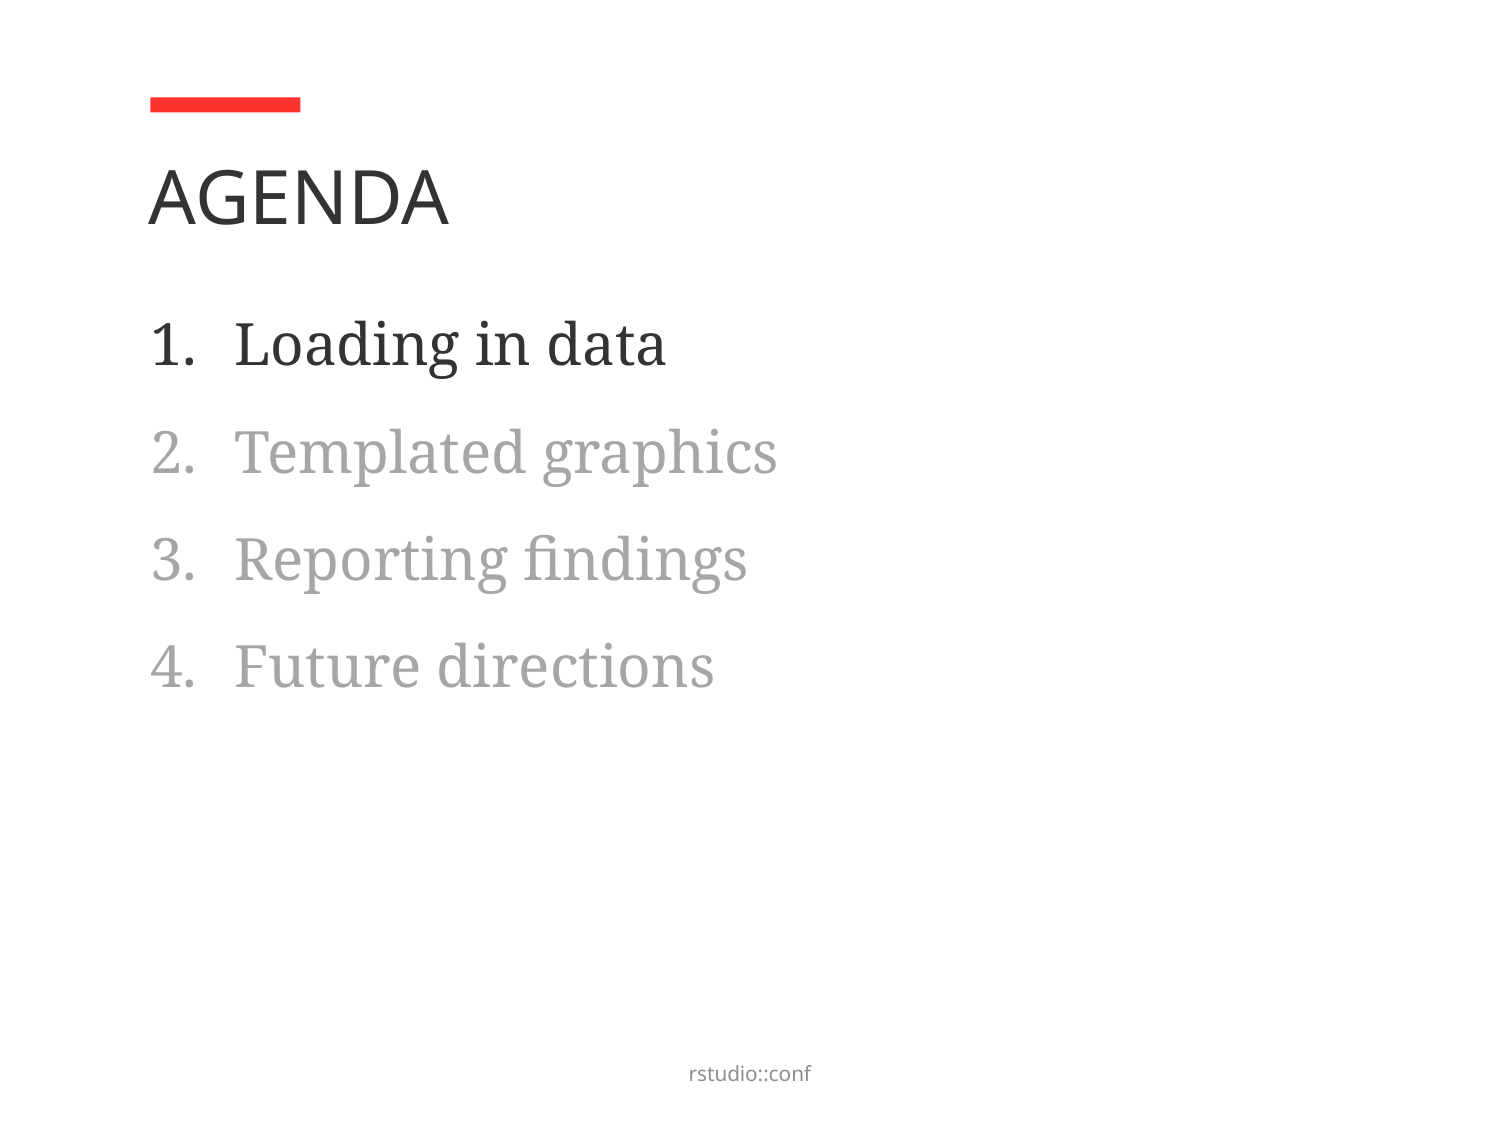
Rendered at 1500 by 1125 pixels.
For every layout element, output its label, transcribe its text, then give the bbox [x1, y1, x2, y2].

title Agenda [148, 149, 1350, 338]
list Loading in data Templated graphics Reporting findings Future directions [150, 299, 1350, 1013]
footer rstudio::conf [512, 1042, 988, 1103]
